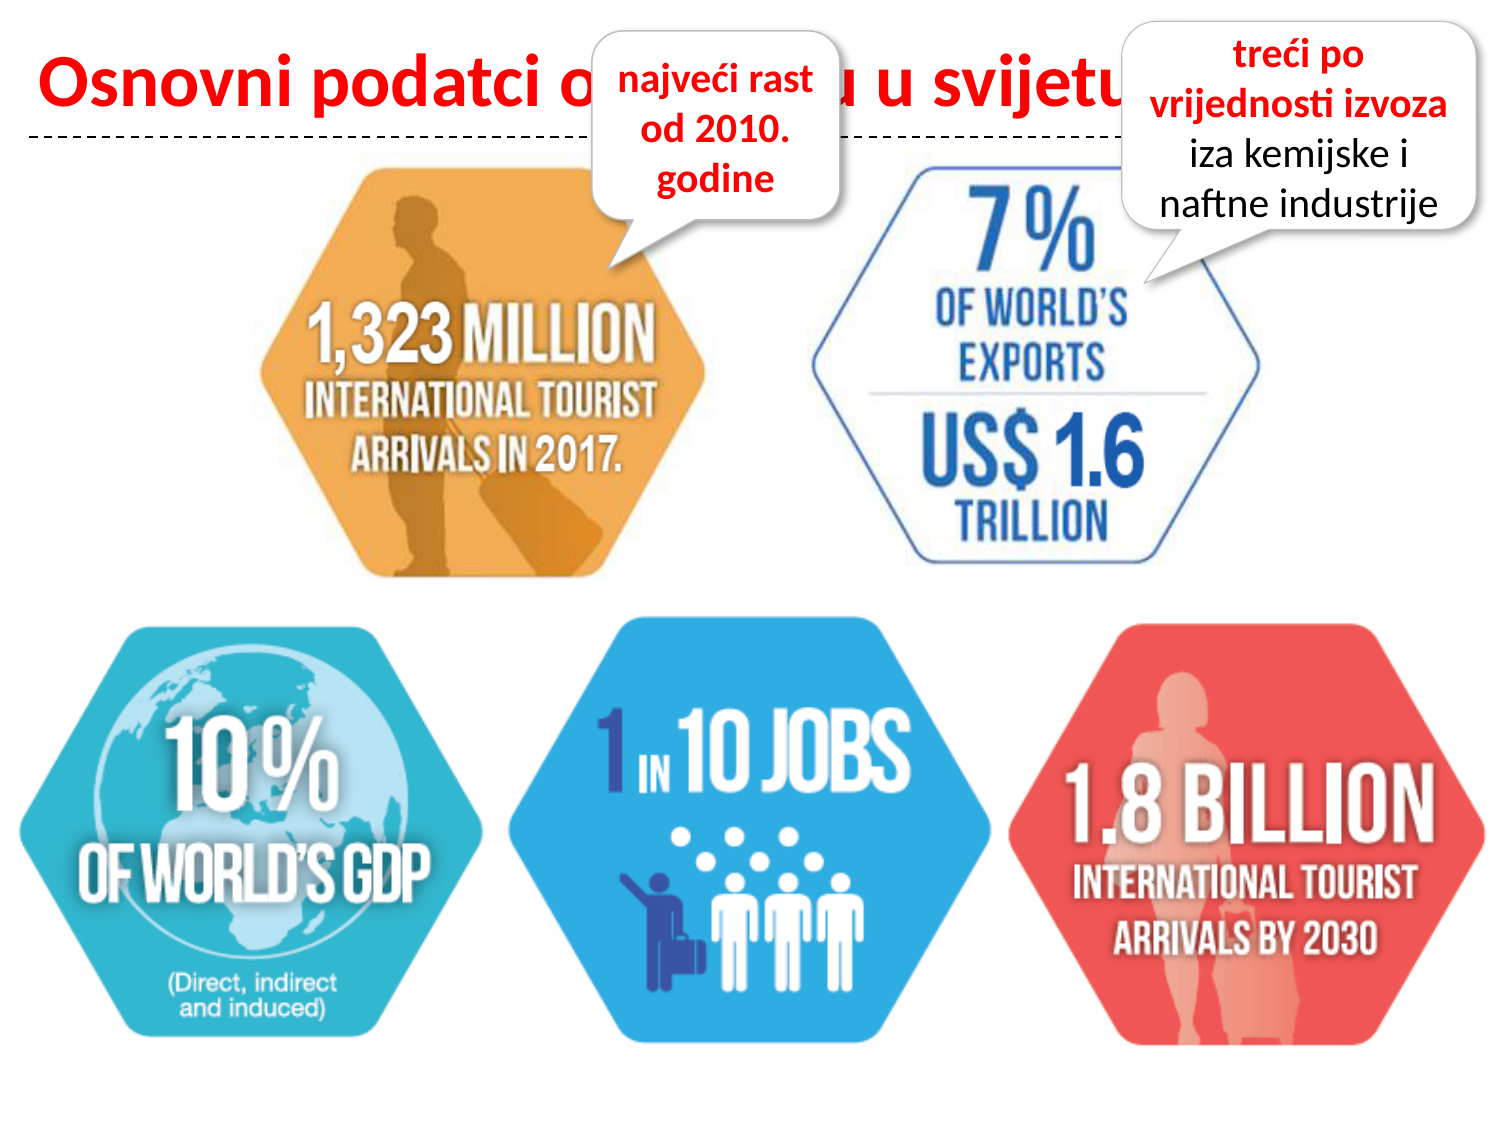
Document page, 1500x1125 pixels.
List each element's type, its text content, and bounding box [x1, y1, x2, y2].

title Osnovni podatci o turizmu u svijetu (2017.) [23, 23, 1138, 129]
text_box najveći rast od 2010. godine [589, 28, 842, 222]
picture [9, 613, 490, 1049]
picture [502, 606, 1492, 1056]
picture [807, 151, 1267, 579]
picture [254, 151, 715, 579]
text_box treći po vrijednosti izvoza iza kemijske i naftne industrije [1119, 19, 1479, 232]
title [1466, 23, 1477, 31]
